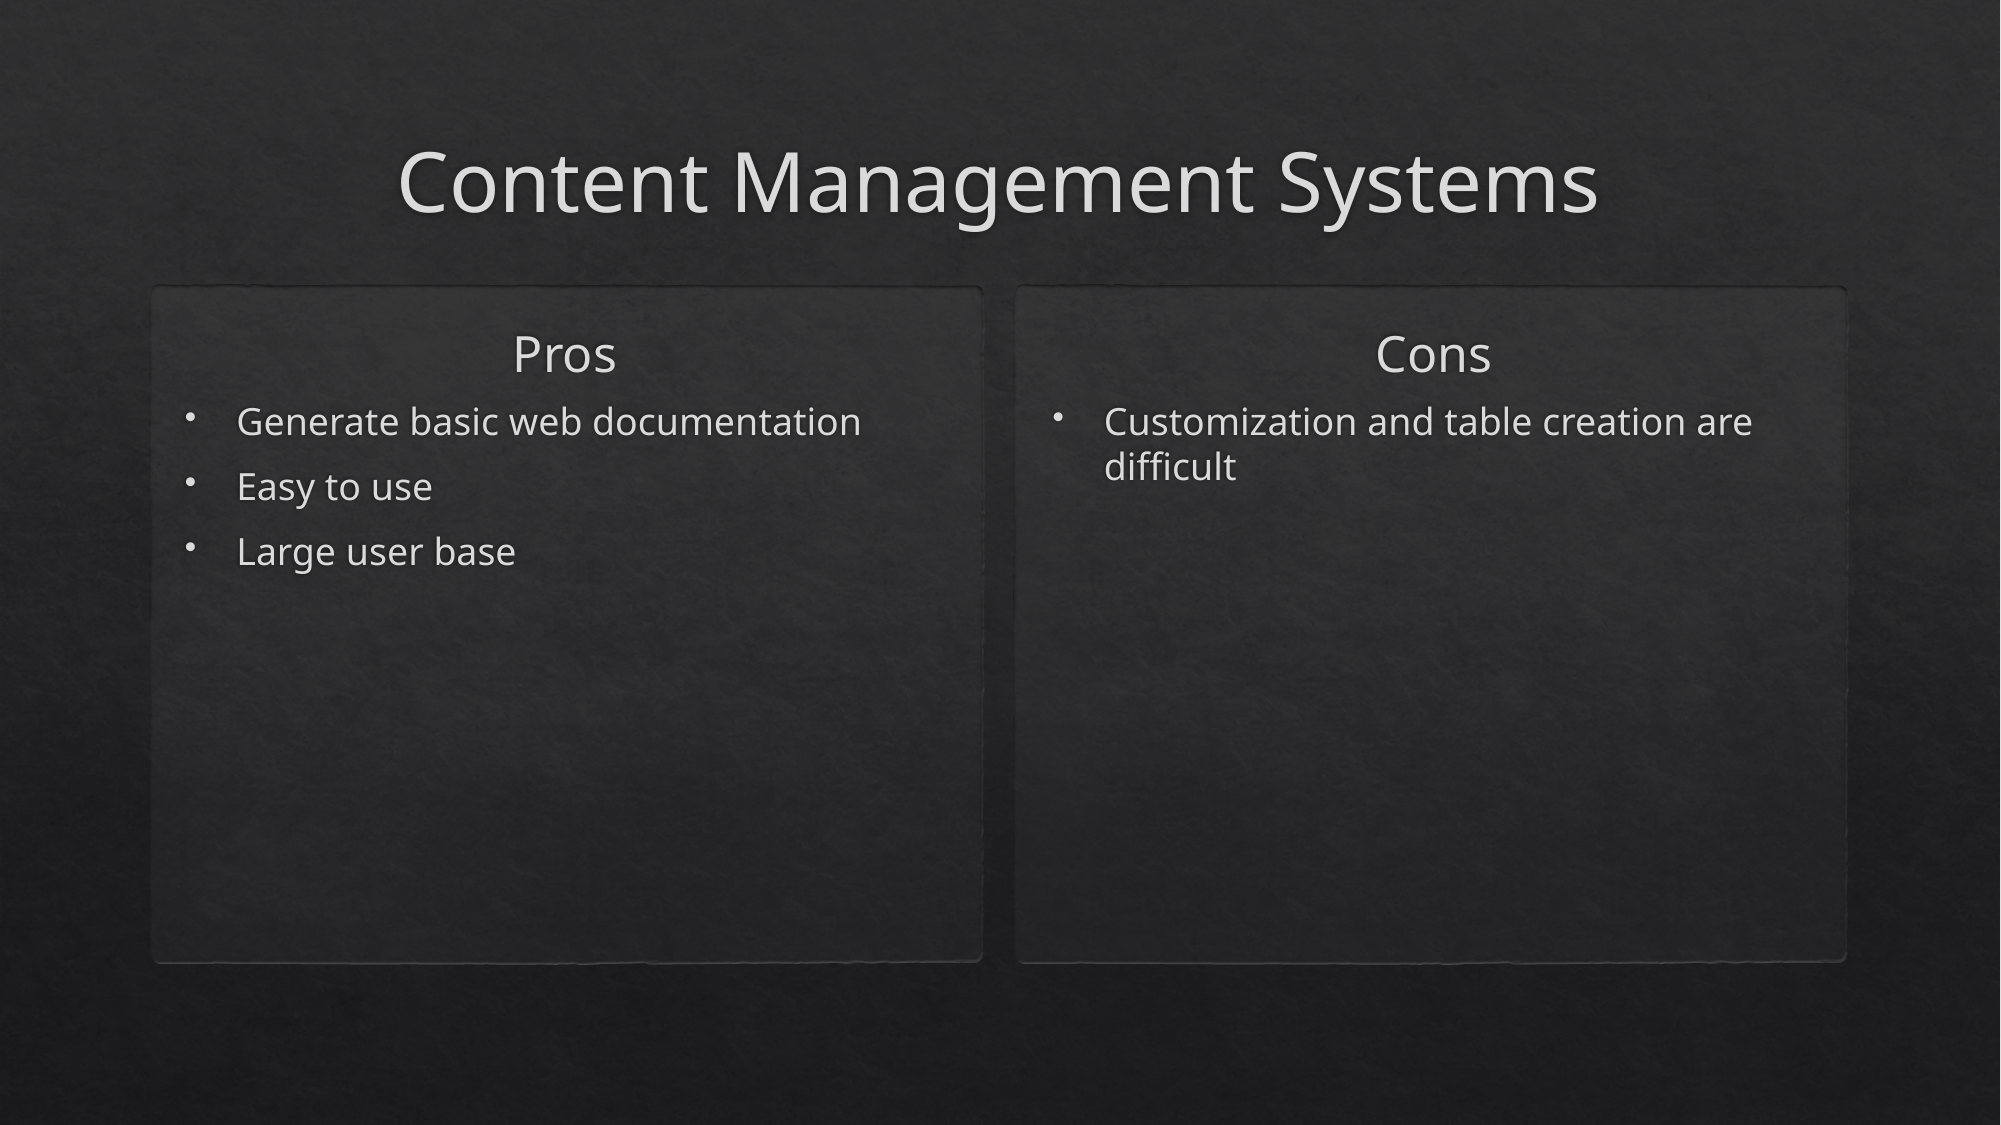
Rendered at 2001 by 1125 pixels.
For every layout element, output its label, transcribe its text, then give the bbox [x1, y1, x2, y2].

list Generate basic web documentation Easy to use Large user base [165, 390, 965, 950]
picture [149, 284, 985, 965]
title Content Management Systems [149, 99, 1849, 260]
list Customization and table creation are difficult [1032, 390, 1836, 950]
list Pros [165, 301, 965, 387]
list Cons [1032, 301, 1836, 388]
picture [1013, 284, 1849, 965]
